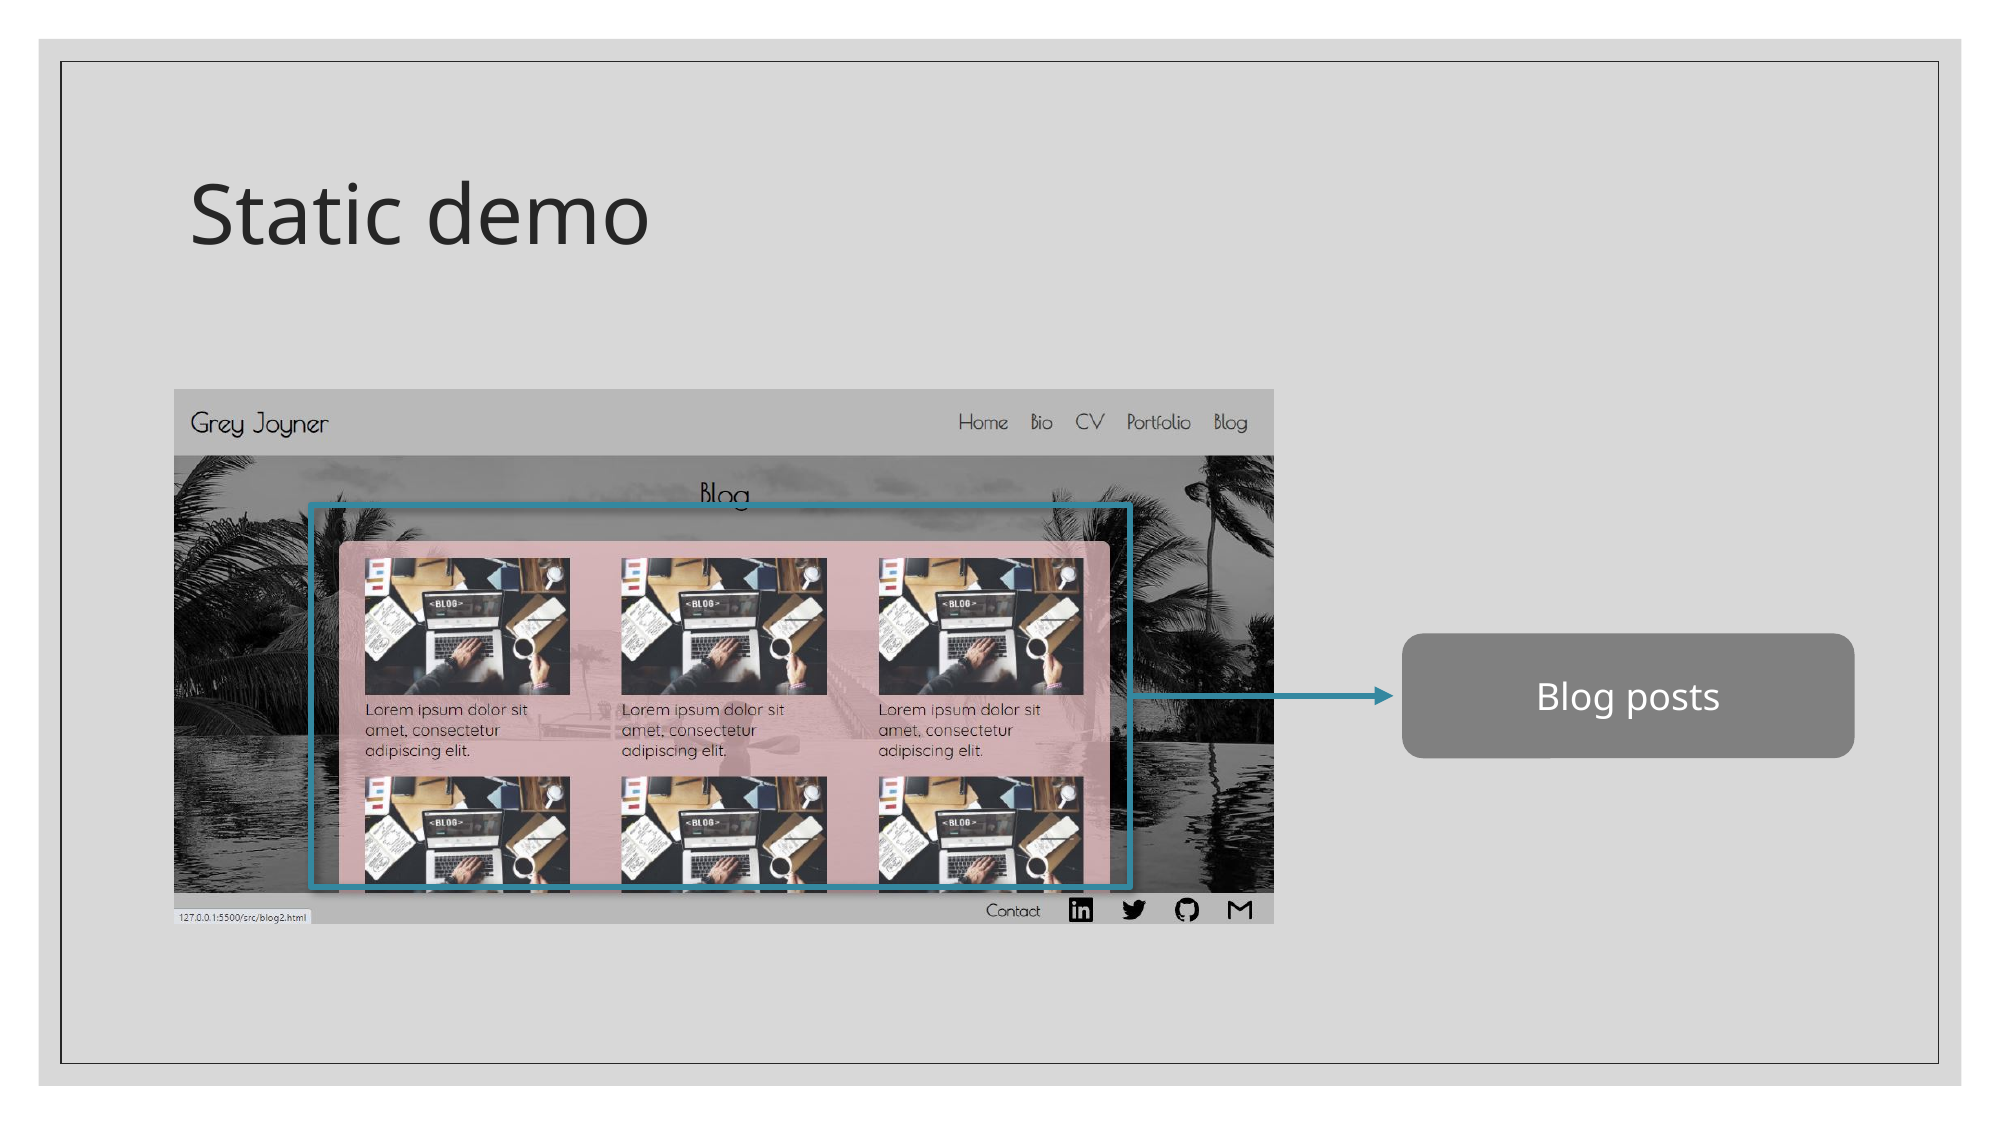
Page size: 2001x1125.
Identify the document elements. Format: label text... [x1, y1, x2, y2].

picture [174, 389, 1274, 924]
title Static demo [174, 105, 1825, 331]
text_box Blog posts [1401, 632, 1856, 760]
